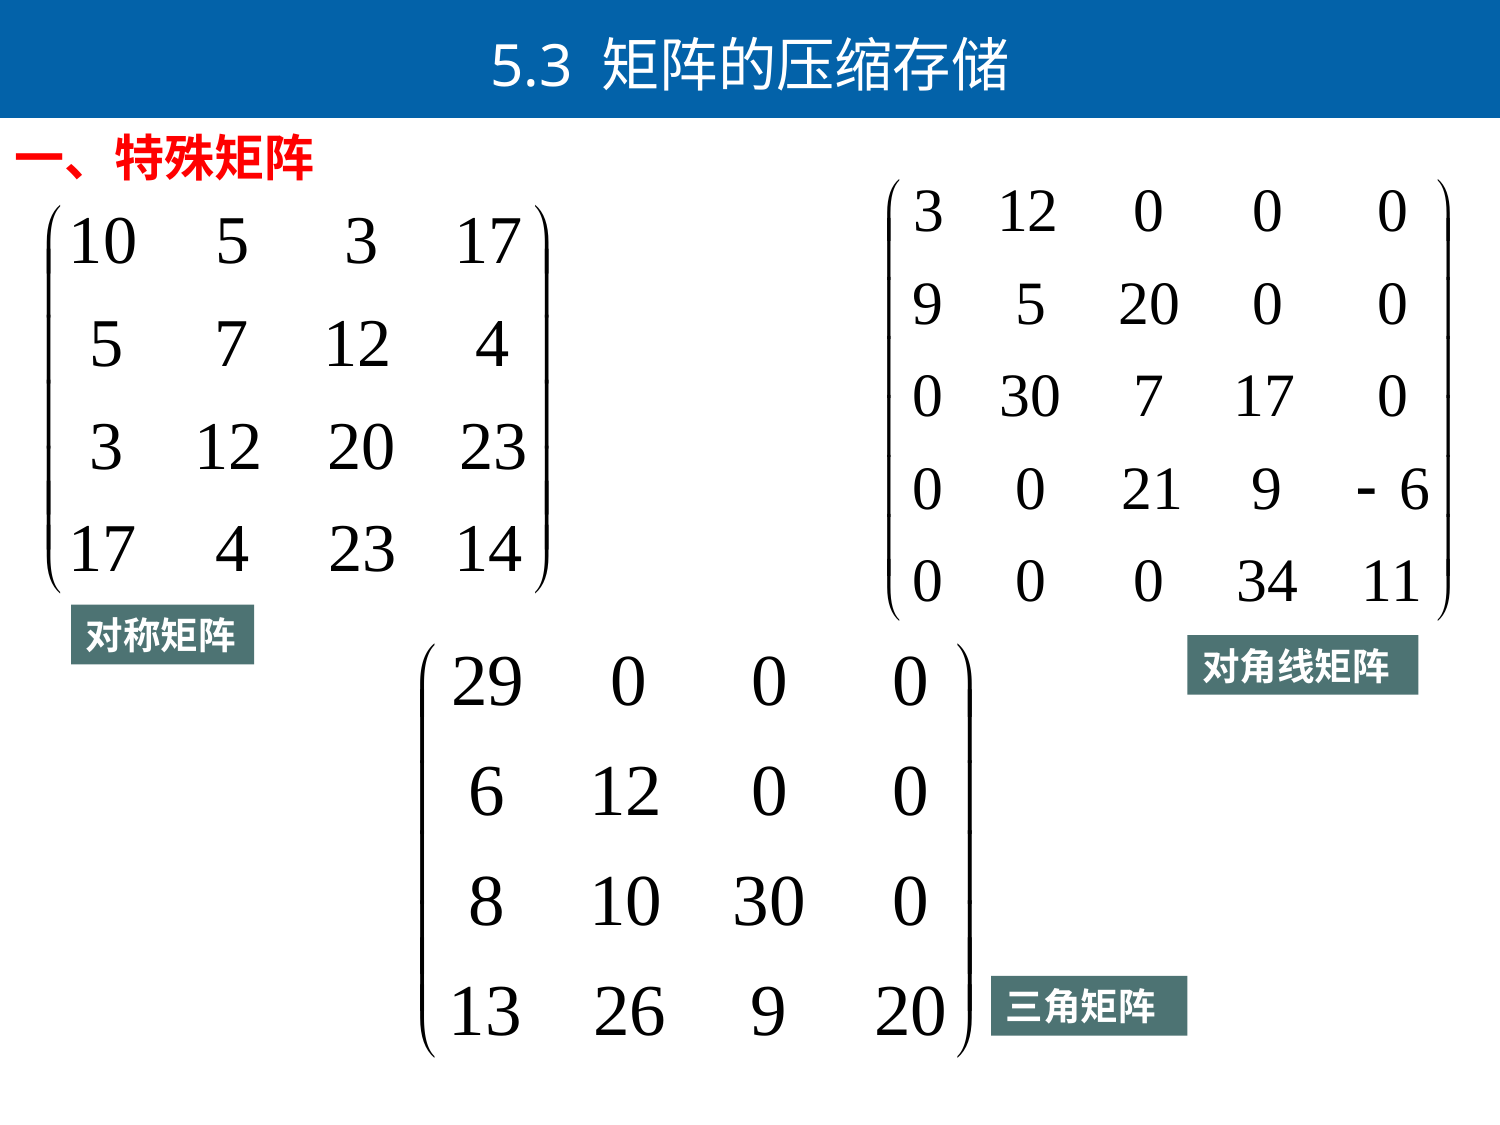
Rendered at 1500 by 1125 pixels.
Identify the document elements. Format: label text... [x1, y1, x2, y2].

text_box 对称矩阵 [71, 613, 255, 665]
text_box 三角矩阵 [996, 975, 1188, 1036]
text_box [875, 168, 1467, 632]
text_box 5.3 矩阵的压缩存储 [0, 20, 1500, 106]
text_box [33, 194, 570, 605]
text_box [405, 631, 992, 1071]
text_box 对角线矩阵 [1187, 641, 1419, 695]
text_box 一、特殊矩阵 [0, 118, 1500, 194]
